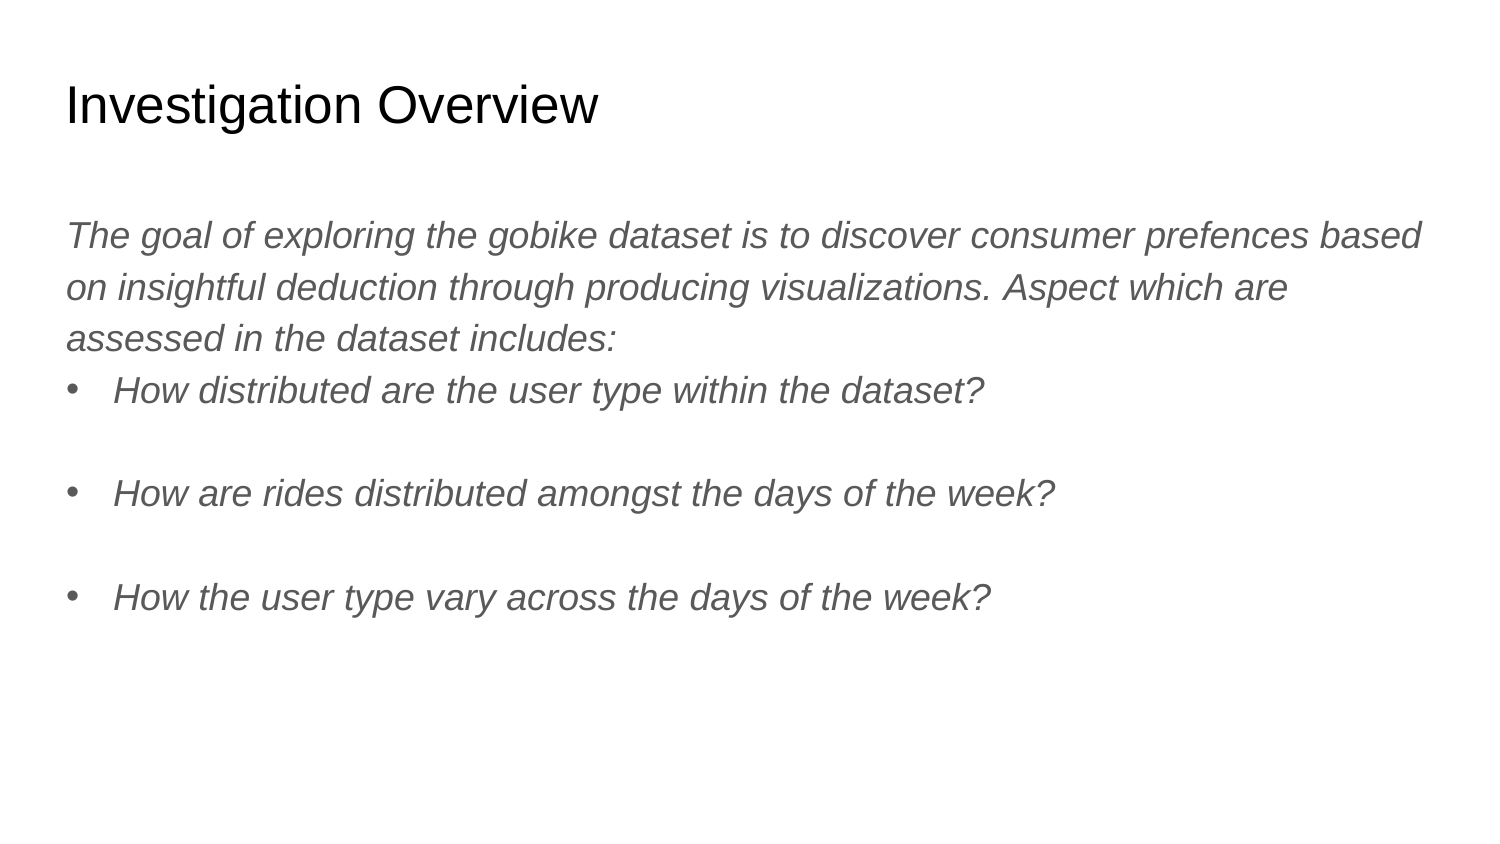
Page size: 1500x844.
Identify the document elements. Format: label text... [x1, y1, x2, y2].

title Investigation Overview [50, 55, 1448, 150]
list The goal of exploring the gobike dataset is to discover consumer prefences based on insightful deduction through producing visualizations. Aspect which are assessed in the dataset includes: How distributed are the user type within the dataset? How are rides distributed amongst the days of the week? How the user type vary across the days of the week? [51, 189, 1449, 750]
